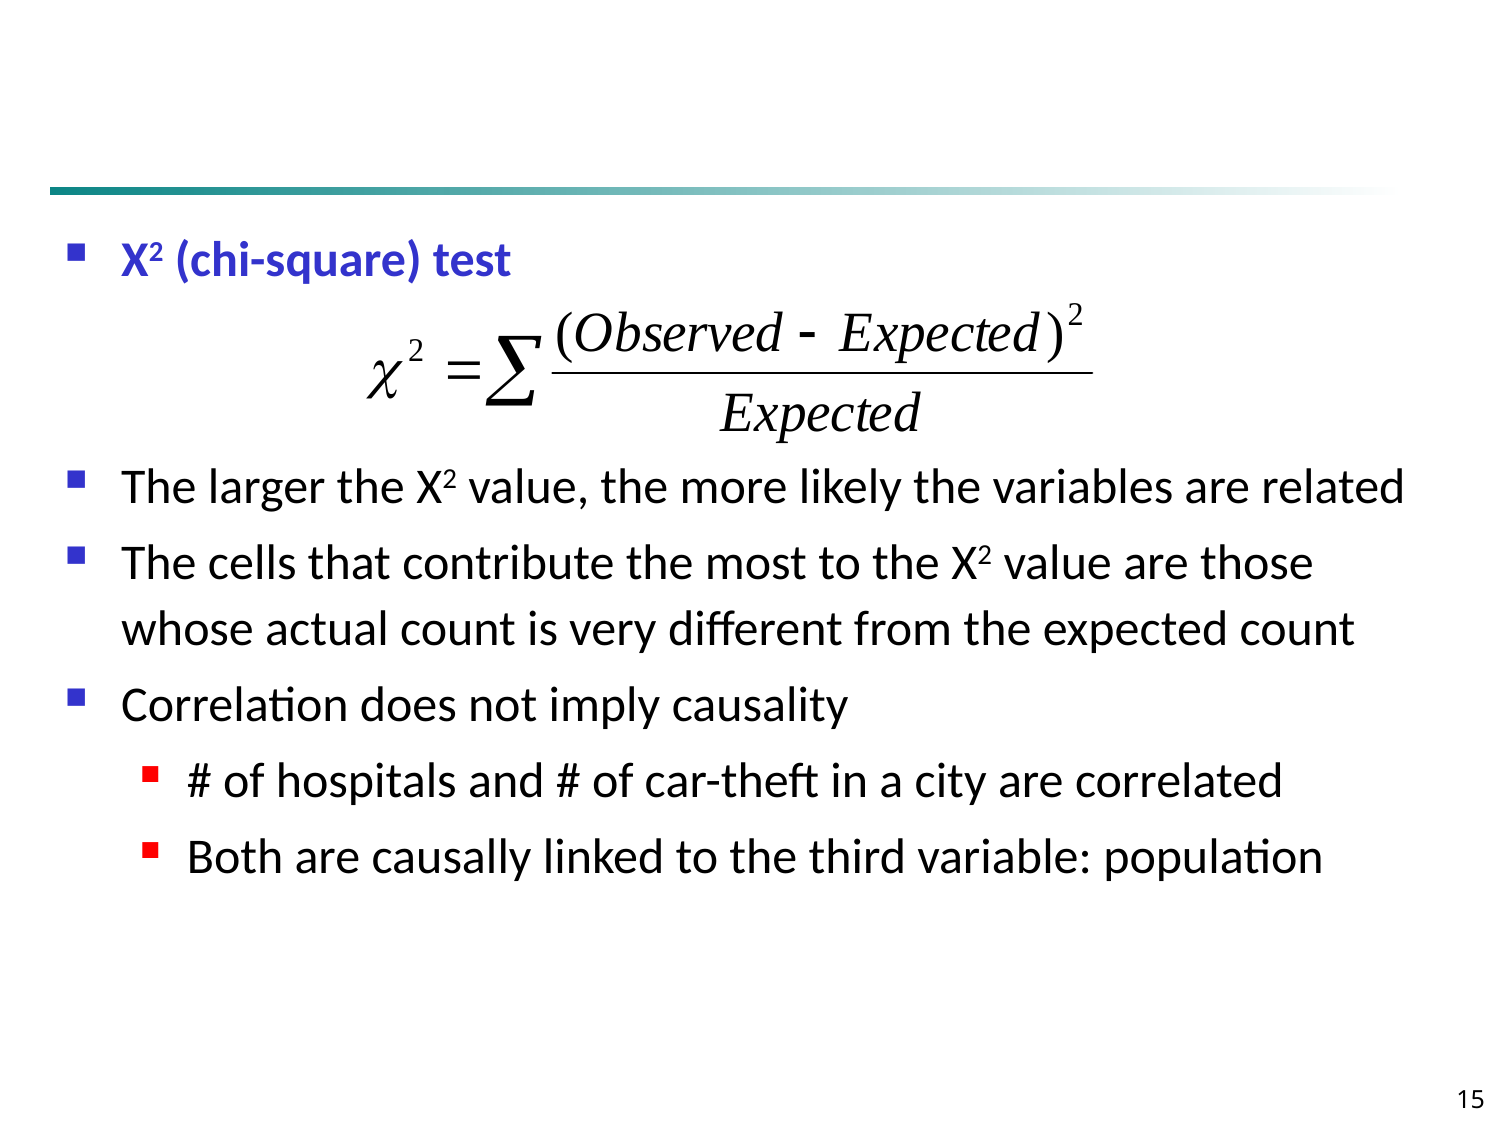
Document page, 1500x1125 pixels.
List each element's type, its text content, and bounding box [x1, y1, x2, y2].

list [358, 287, 1104, 454]
slide_number 15 [1187, 1062, 1500, 1125]
list Χ2 (chi-square) test The larger the Χ2 value, the more likely the variables are related The cells that contribute the most to the Χ2 value are those whose actual count is very different from the expected count Correlation does not imply causality # of hospitals and # of car-theft in a city are correlated Both are causally linked to the third variable: population [50, 212, 1425, 1063]
